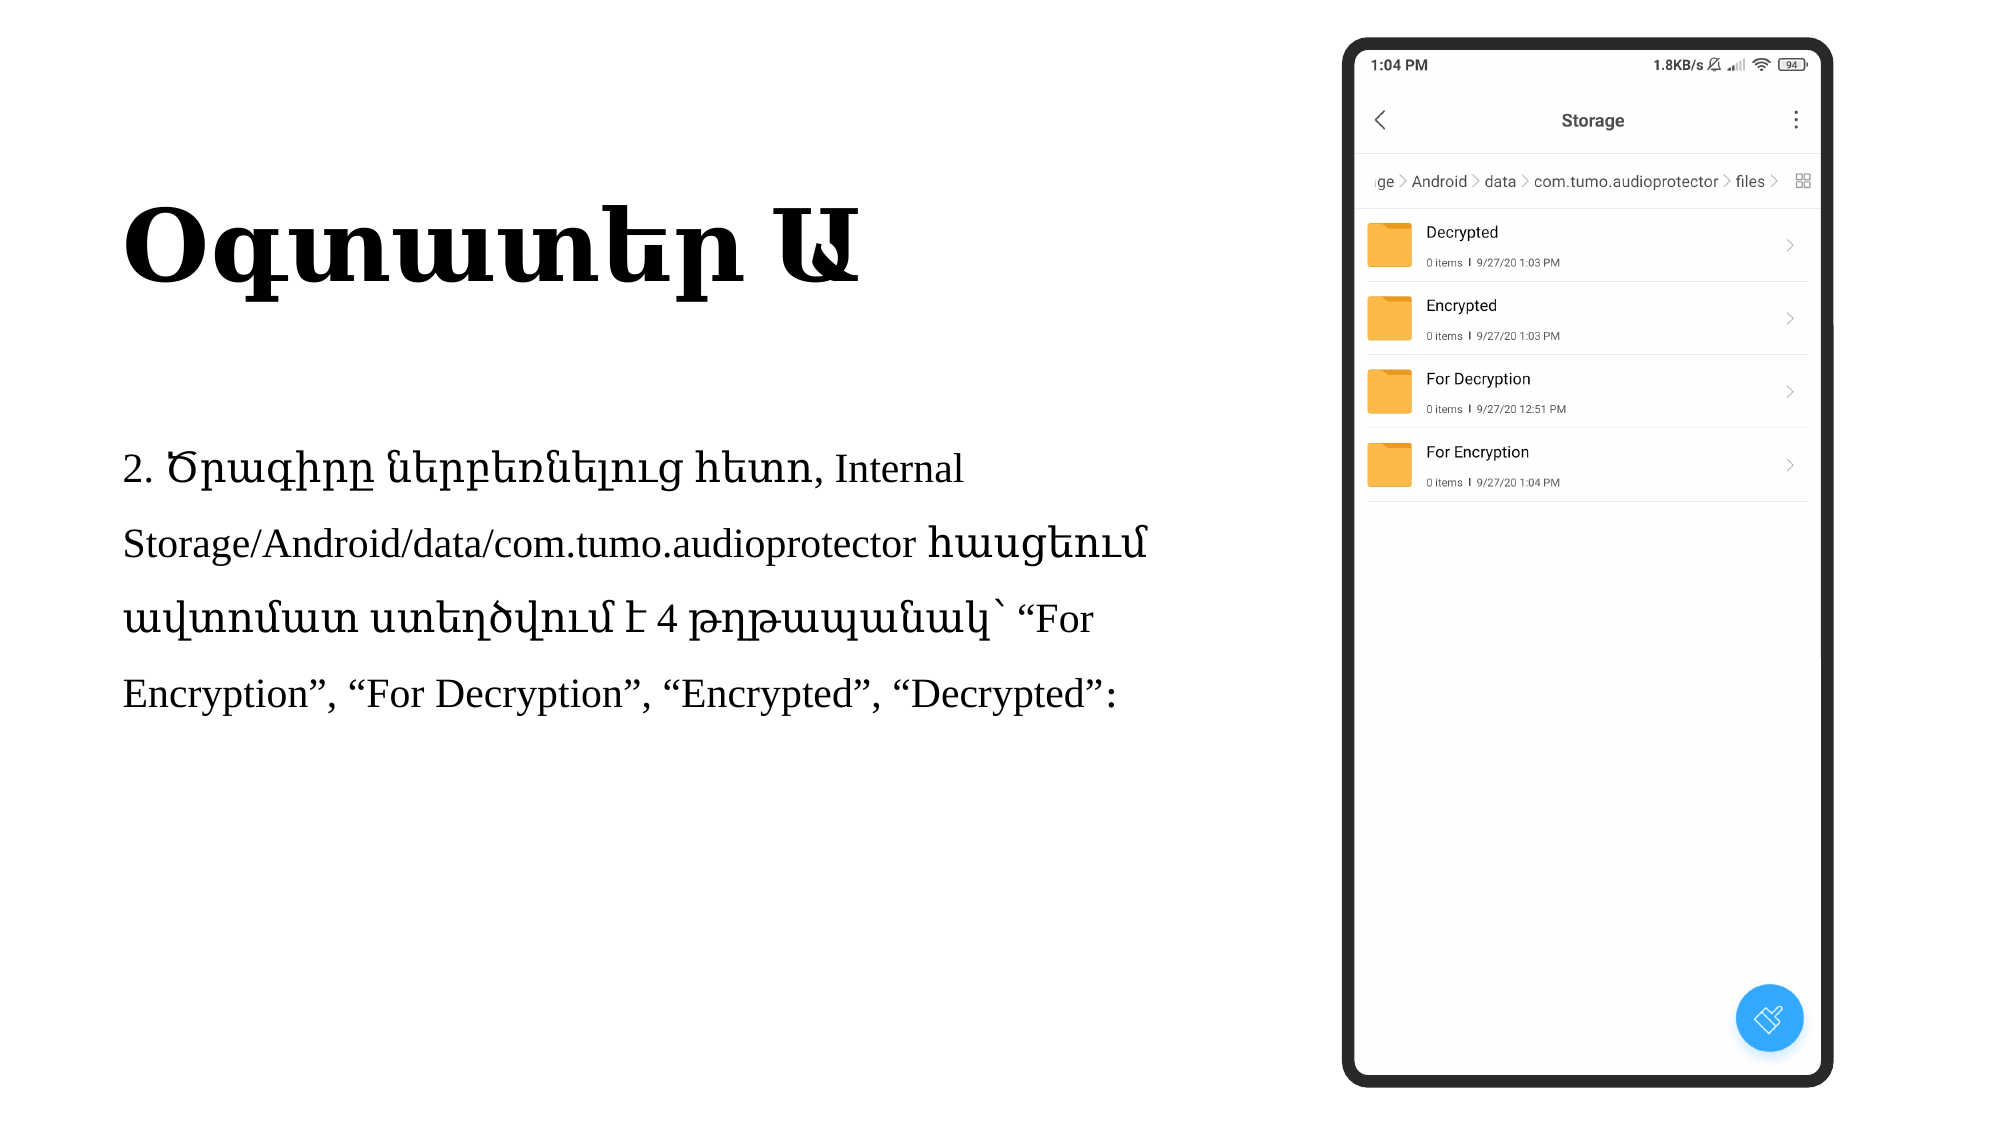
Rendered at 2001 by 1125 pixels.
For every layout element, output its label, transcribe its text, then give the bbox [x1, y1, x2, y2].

text_box Օգտատեր Ա [107, 173, 1081, 309]
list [1348, 43, 1828, 1082]
text_box 2. Ծրագիրը ներբեռնելուց հետո, Internal Storage/Android/data/com.tumo.audioprotector հասցեում ավտոմատ ստեղծվում է 4 թղթապանակ՝ “For Encryption”, “For Decryption”, “Encrypted”, “Decrypted”։ [107, 407, 1289, 723]
